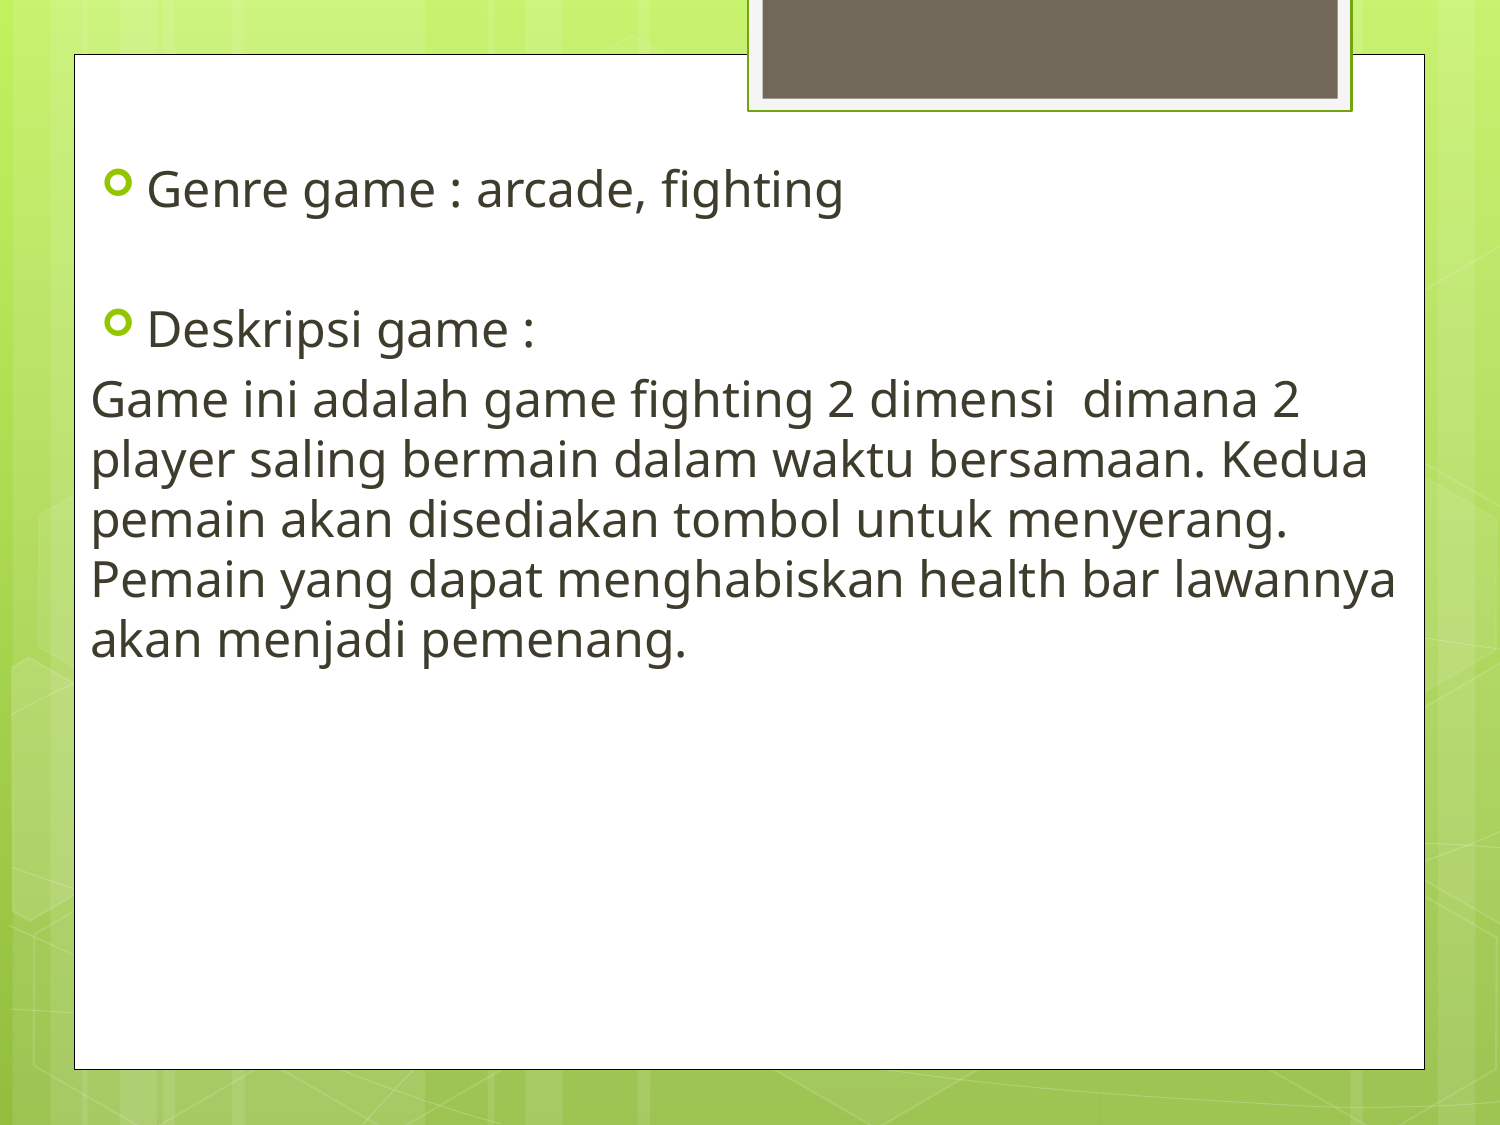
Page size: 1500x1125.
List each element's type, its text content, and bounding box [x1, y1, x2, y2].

list Genre game : arcade, fighting Deskripsi game : Game ini adalah game fighting 2 dimensi dimana 2 player saling bermain dalam waktu bersamaan. Kedua pemain akan disediakan tombol untuk menyerang. Pemain yang dapat menghabiskan health bar lawannya akan menjadi pemenang. [75, 149, 1425, 1005]
